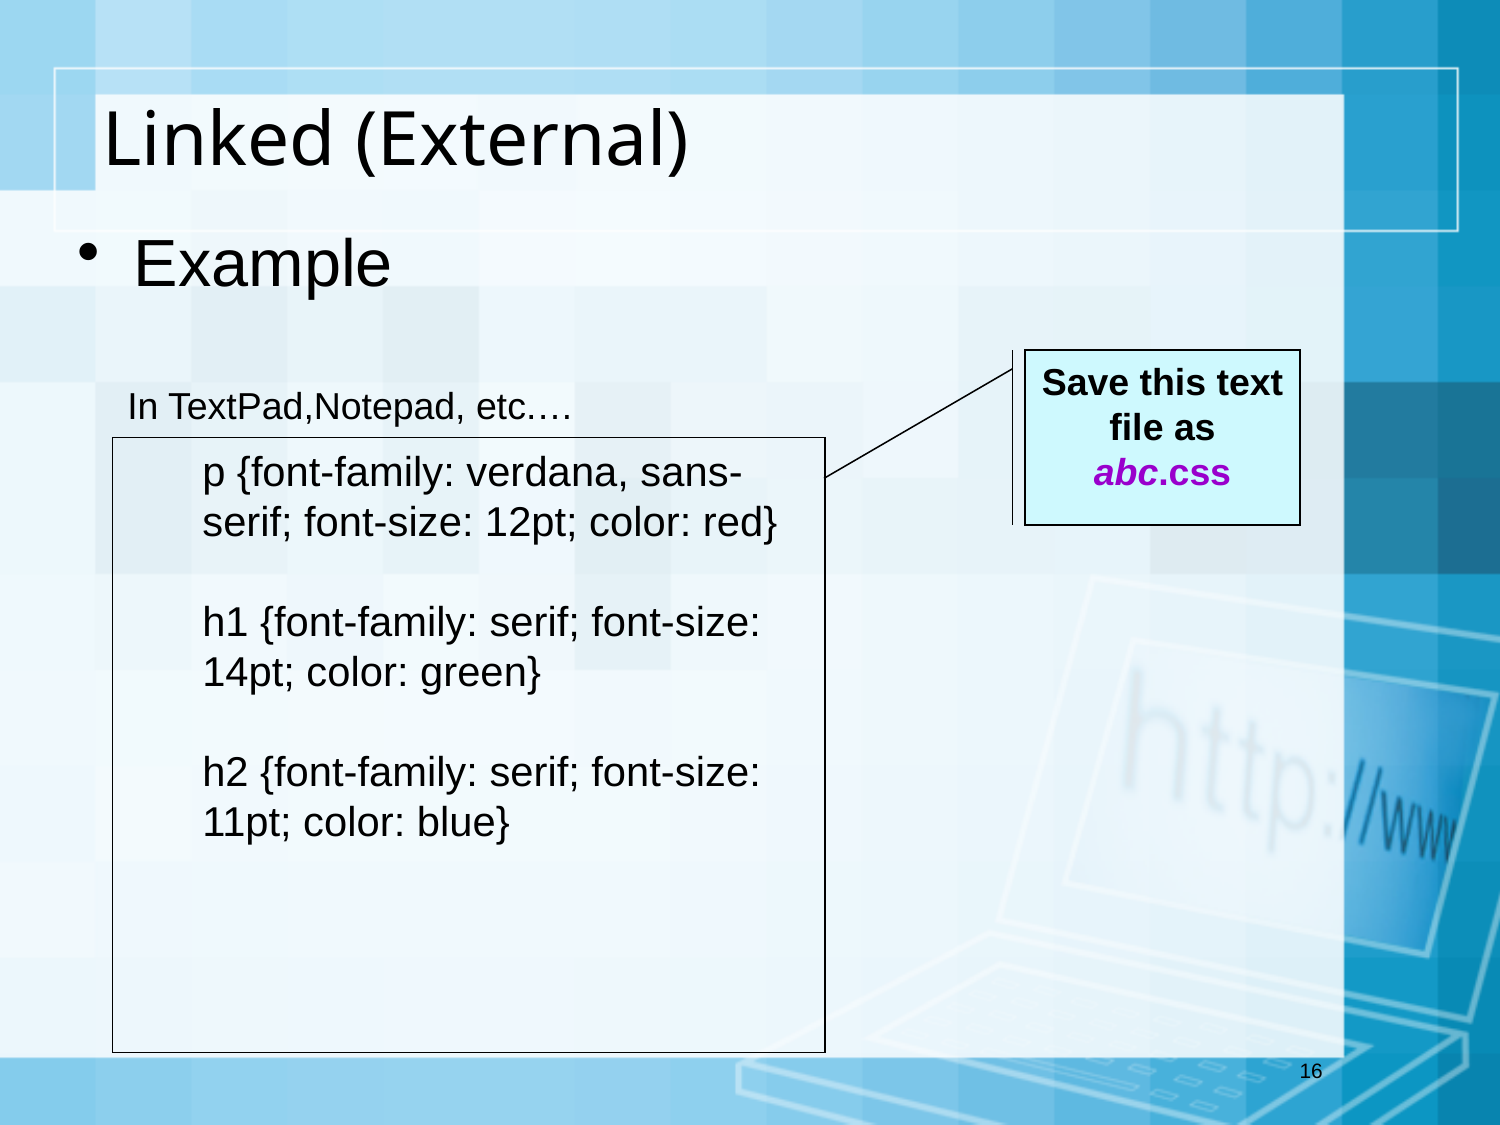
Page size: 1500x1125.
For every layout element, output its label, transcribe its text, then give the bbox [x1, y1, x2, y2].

text_box In TextPad,Notepad, etc.… [112, 374, 675, 435]
text_box p {font-family: verdana, sans-serif; font-size: 12pt; color: red} h1 {font-family: serif; font-size: 14pt; color: green} h2 {font-family: serif; font-size: 11pt; color: blue} [112, 437, 825, 1053]
slide_number 16 [1124, 1049, 1338, 1125]
text_box Save this text file as abc.css [1025, 350, 1301, 526]
list Example [62, 212, 1338, 1038]
picture [0, 0, 1500, 1125]
title Linked (External) [87, 87, 1338, 201]
